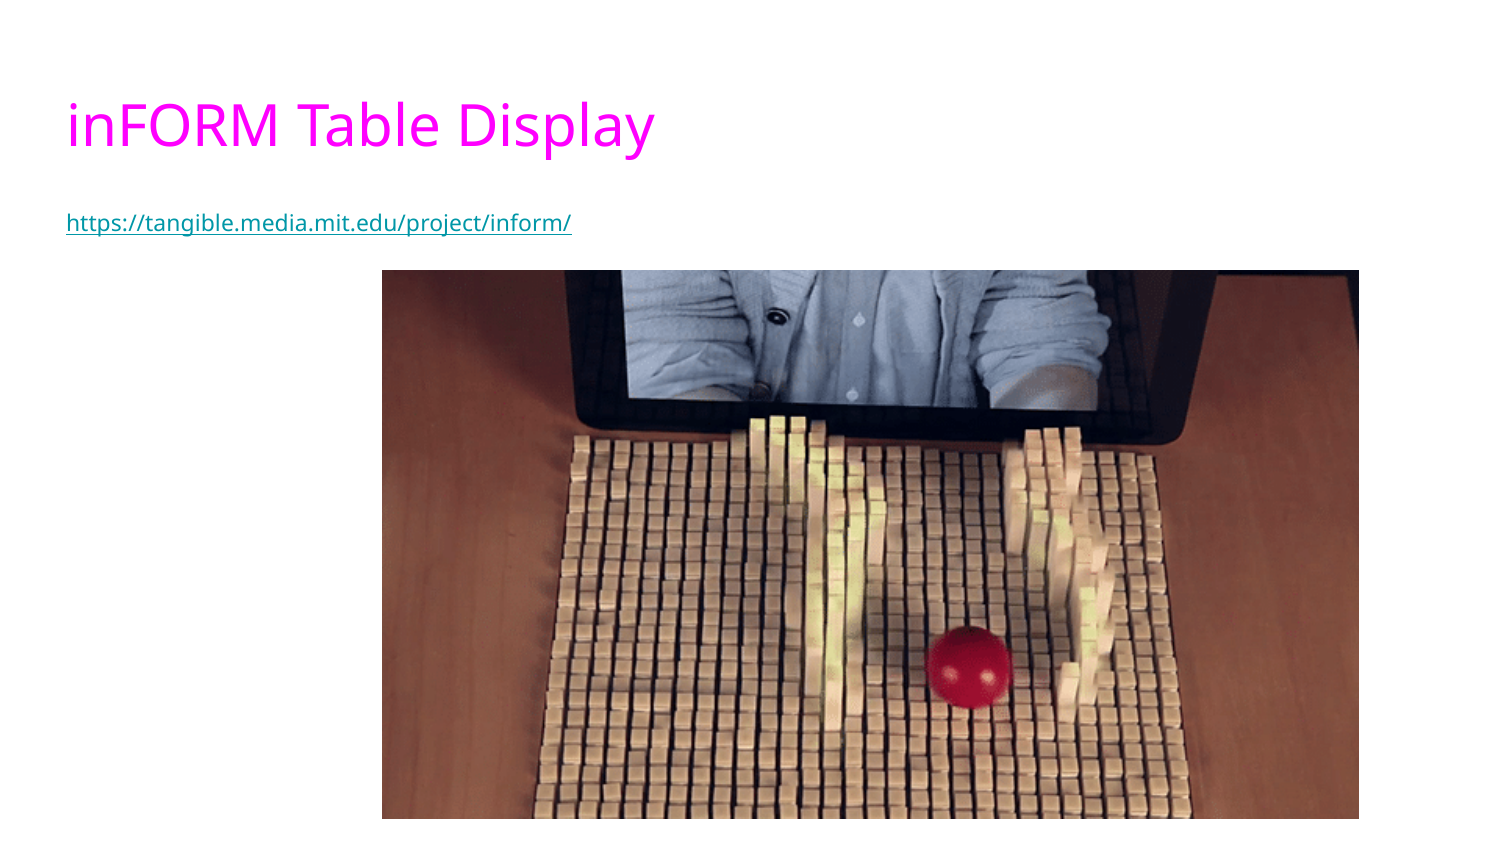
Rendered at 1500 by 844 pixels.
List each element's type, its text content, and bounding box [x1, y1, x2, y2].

list https://tangible.media.mit.edu/project/inform/ [51, 189, 1449, 750]
title inFORM Table Display [51, 72, 1449, 167]
picture [382, 269, 1360, 819]
